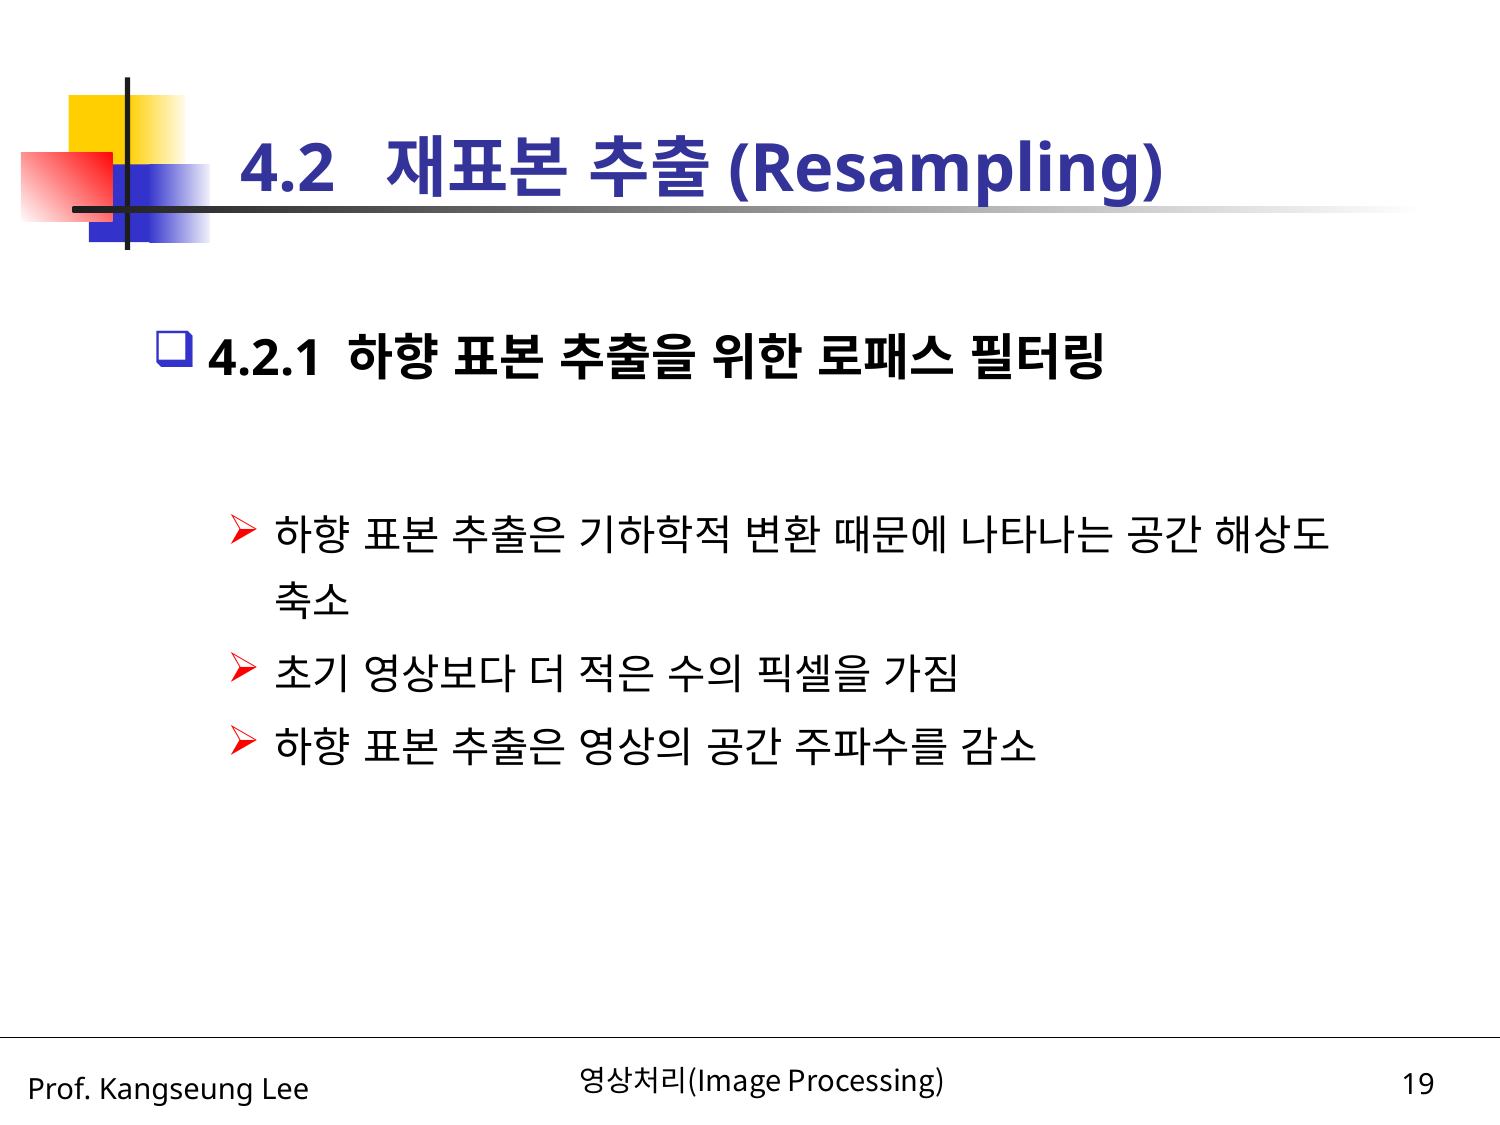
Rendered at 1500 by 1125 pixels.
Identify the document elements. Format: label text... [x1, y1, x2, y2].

list 4.2.1 하향 표본 추출을 위한 로패스 필터링 하향 표본 추출은 기하학적 변환 때문에 나타나는 공간 해상도 축소 초기 영상보다 더 적은 수의 픽셀을 가짐 하향 표본 추출은 영상의 공간 주파수를 감소 [137, 299, 1413, 975]
slide_number 19 [1137, 1037, 1450, 1113]
title 4.2 재표본 추출(Resampling) [225, 87, 1375, 213]
footer 영상처리(Image Processing) [525, 1037, 1000, 1113]
